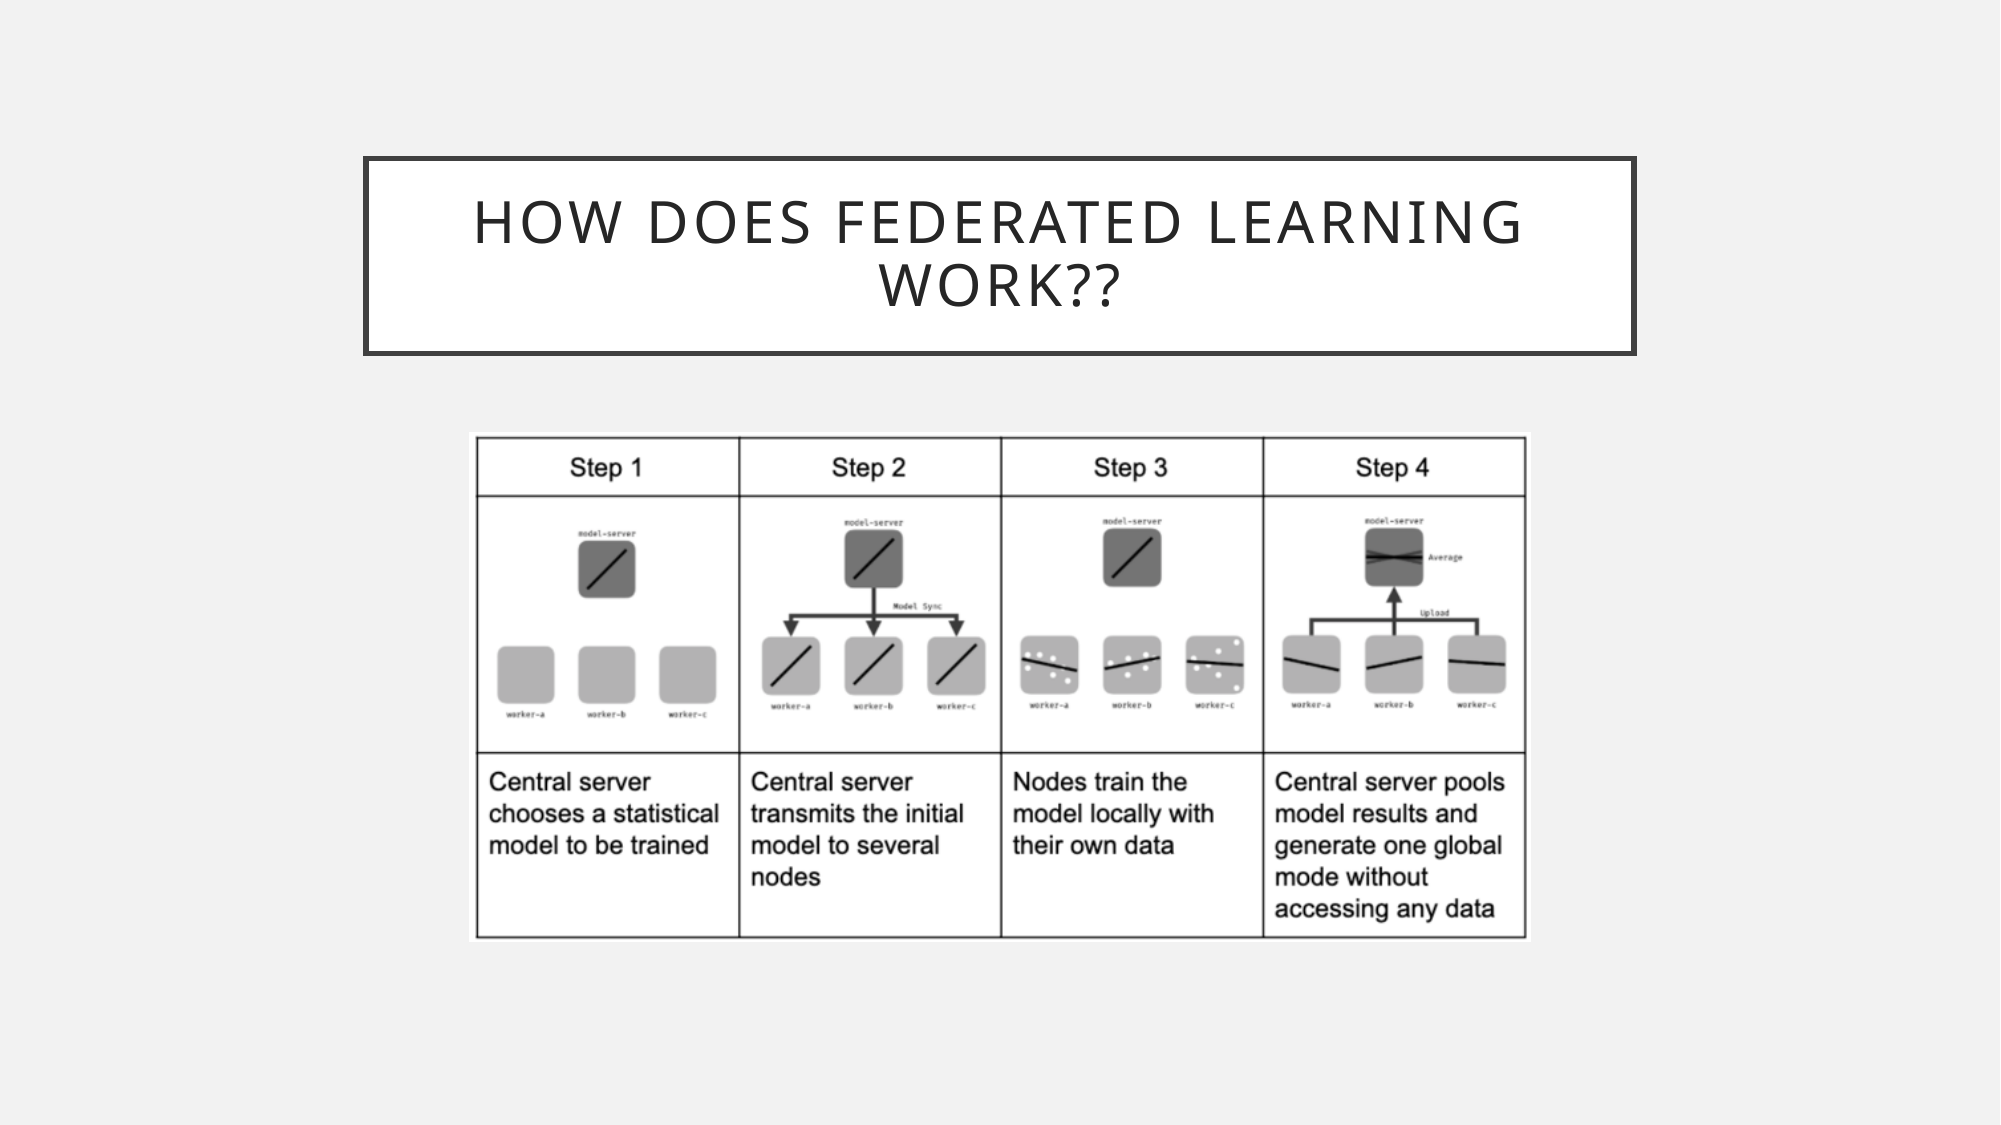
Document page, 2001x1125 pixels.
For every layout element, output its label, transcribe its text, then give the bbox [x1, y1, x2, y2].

title How does federated learning work?? [363, 156, 1637, 356]
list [469, 432, 1531, 942]
